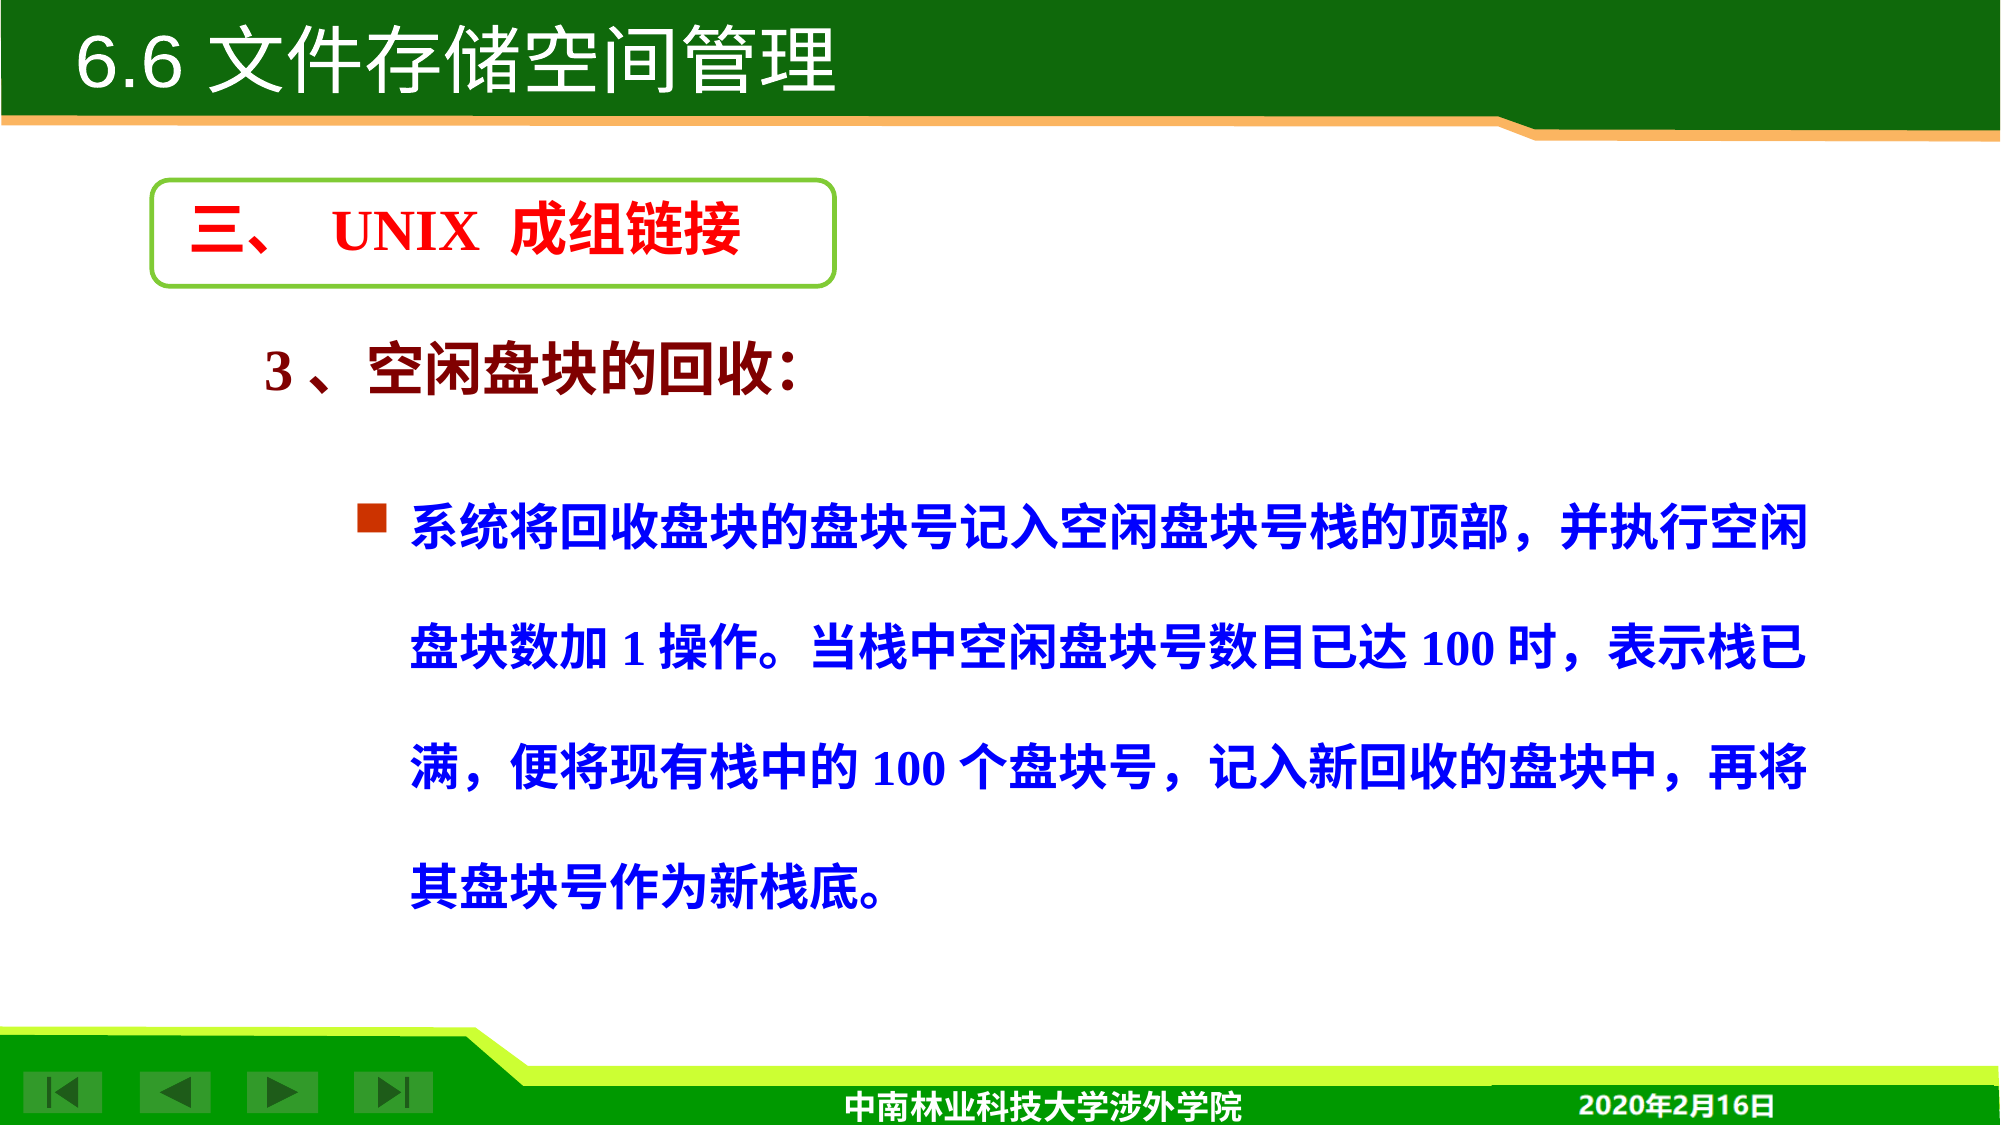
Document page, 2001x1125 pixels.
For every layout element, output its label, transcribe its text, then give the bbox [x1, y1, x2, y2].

text_box 三、 UNIX 成组链接 [173, 184, 835, 270]
text_box [151, 179, 835, 287]
list 3、空闲盘块的回收： [249, 332, 1083, 416]
text_box 系统将回收盘块的盘块号记入空闲盘块号栈的顶部，并执行空闲盘块数加1操作。当栈中空闲盘块号数目已达100时，表示栈已满，便将现有栈中的100个盘块号，记入新回收的盘块中，再将其盘块号作为新栈底。 [338, 427, 1851, 923]
